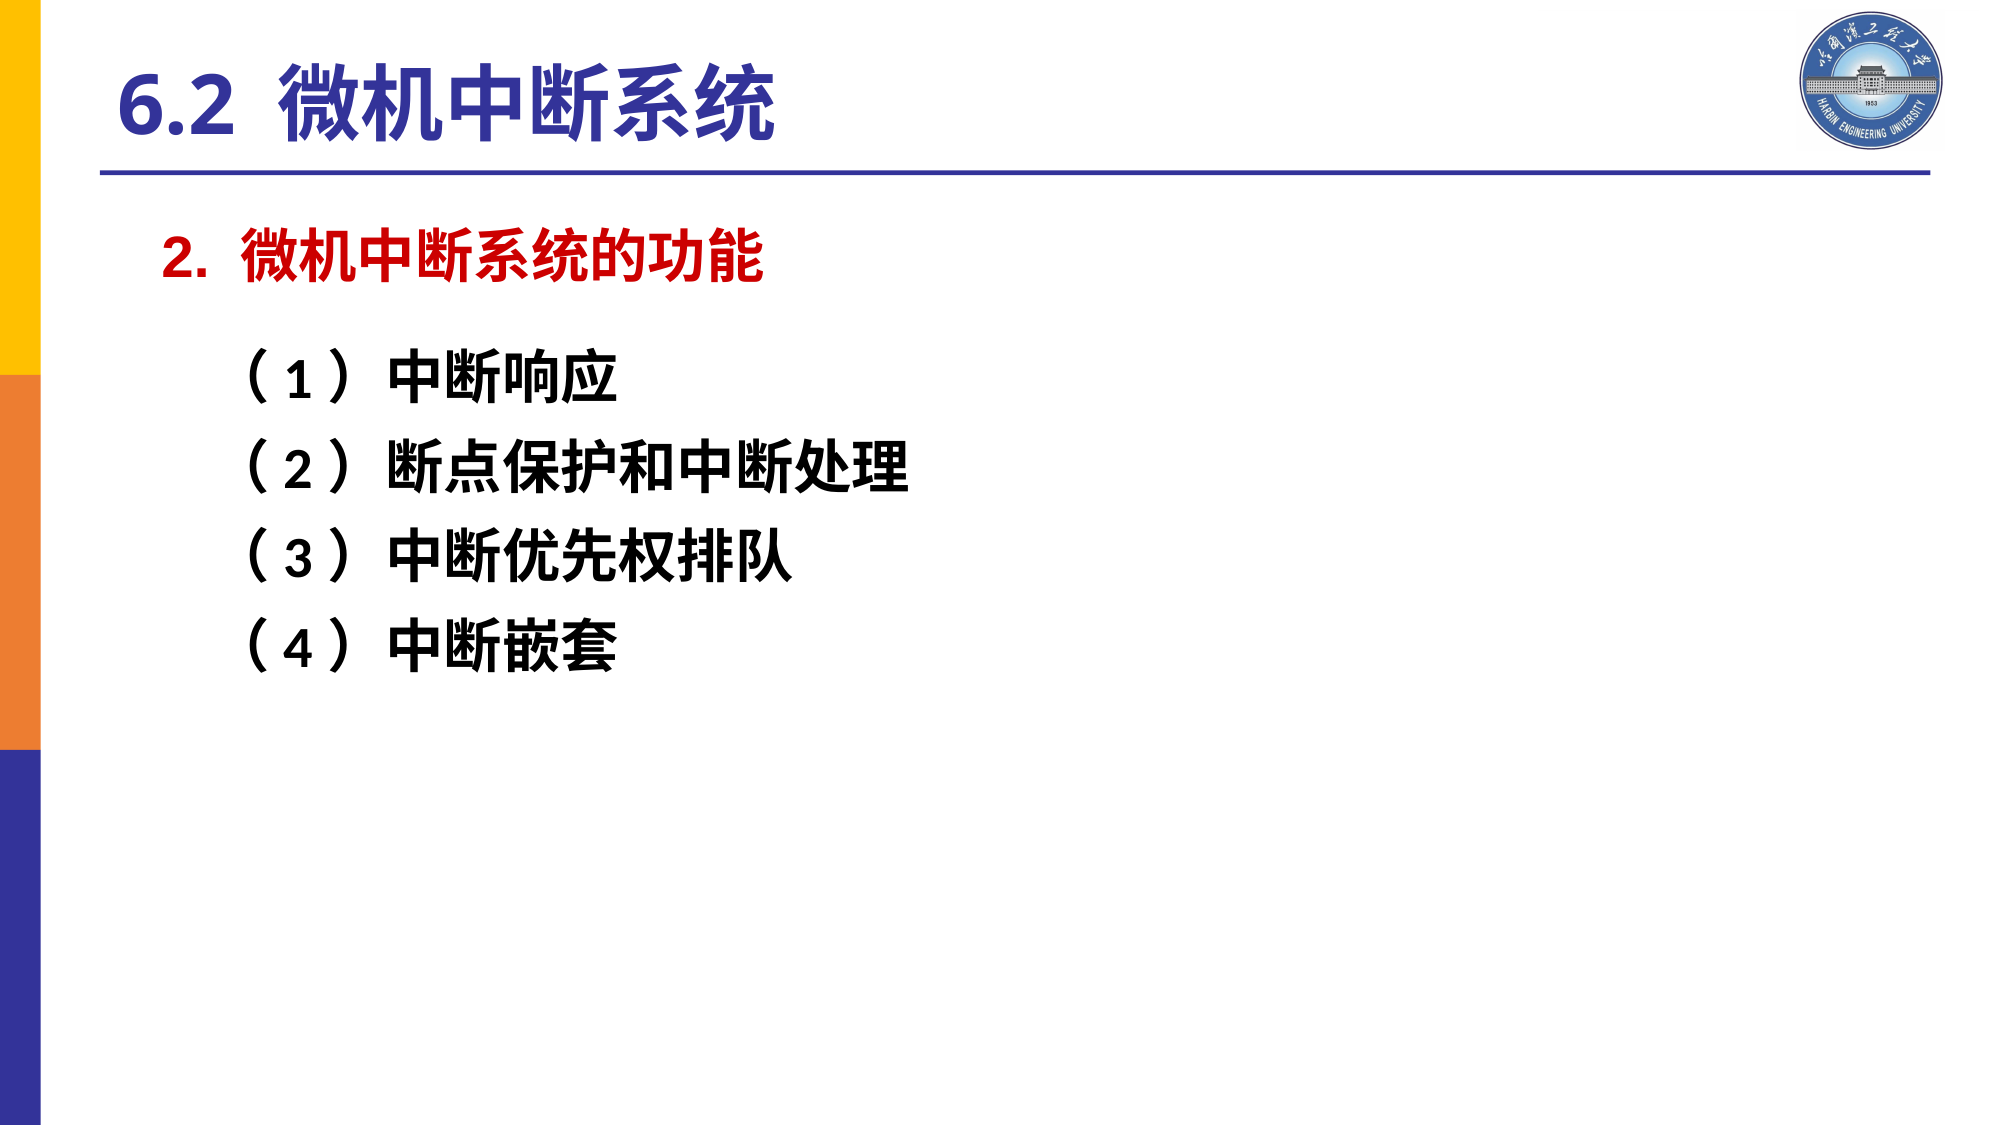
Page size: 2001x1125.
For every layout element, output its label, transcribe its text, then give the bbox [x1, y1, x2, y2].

text_box （1）中断响应 （2）断点保护和中断处理 （3）中断优先权排队 （4）中断嵌套 [196, 326, 1149, 823]
picture [1538, 9, 1979, 165]
text_box 6.2 微机中断系统 [102, 42, 1590, 173]
list 2. 微机中断系统的功能 [146, 219, 1977, 1030]
